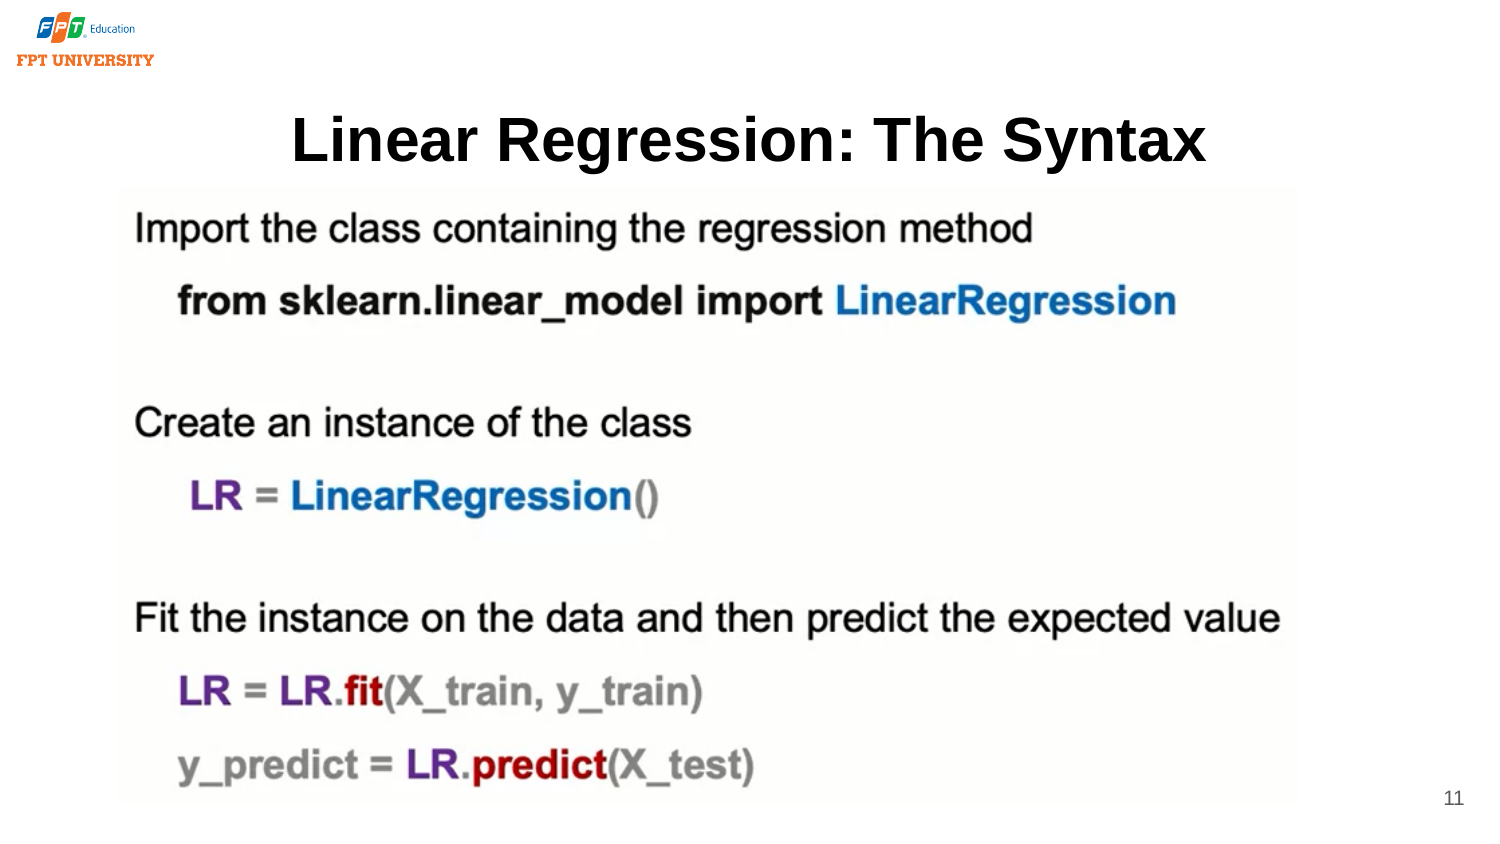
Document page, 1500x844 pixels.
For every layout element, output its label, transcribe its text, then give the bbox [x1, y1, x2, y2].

picture [11, 1, 160, 77]
slide_number 11 [1389, 764, 1480, 830]
title Linear Regression: The Syntax [51, 72, 1449, 167]
picture [118, 187, 1298, 804]
